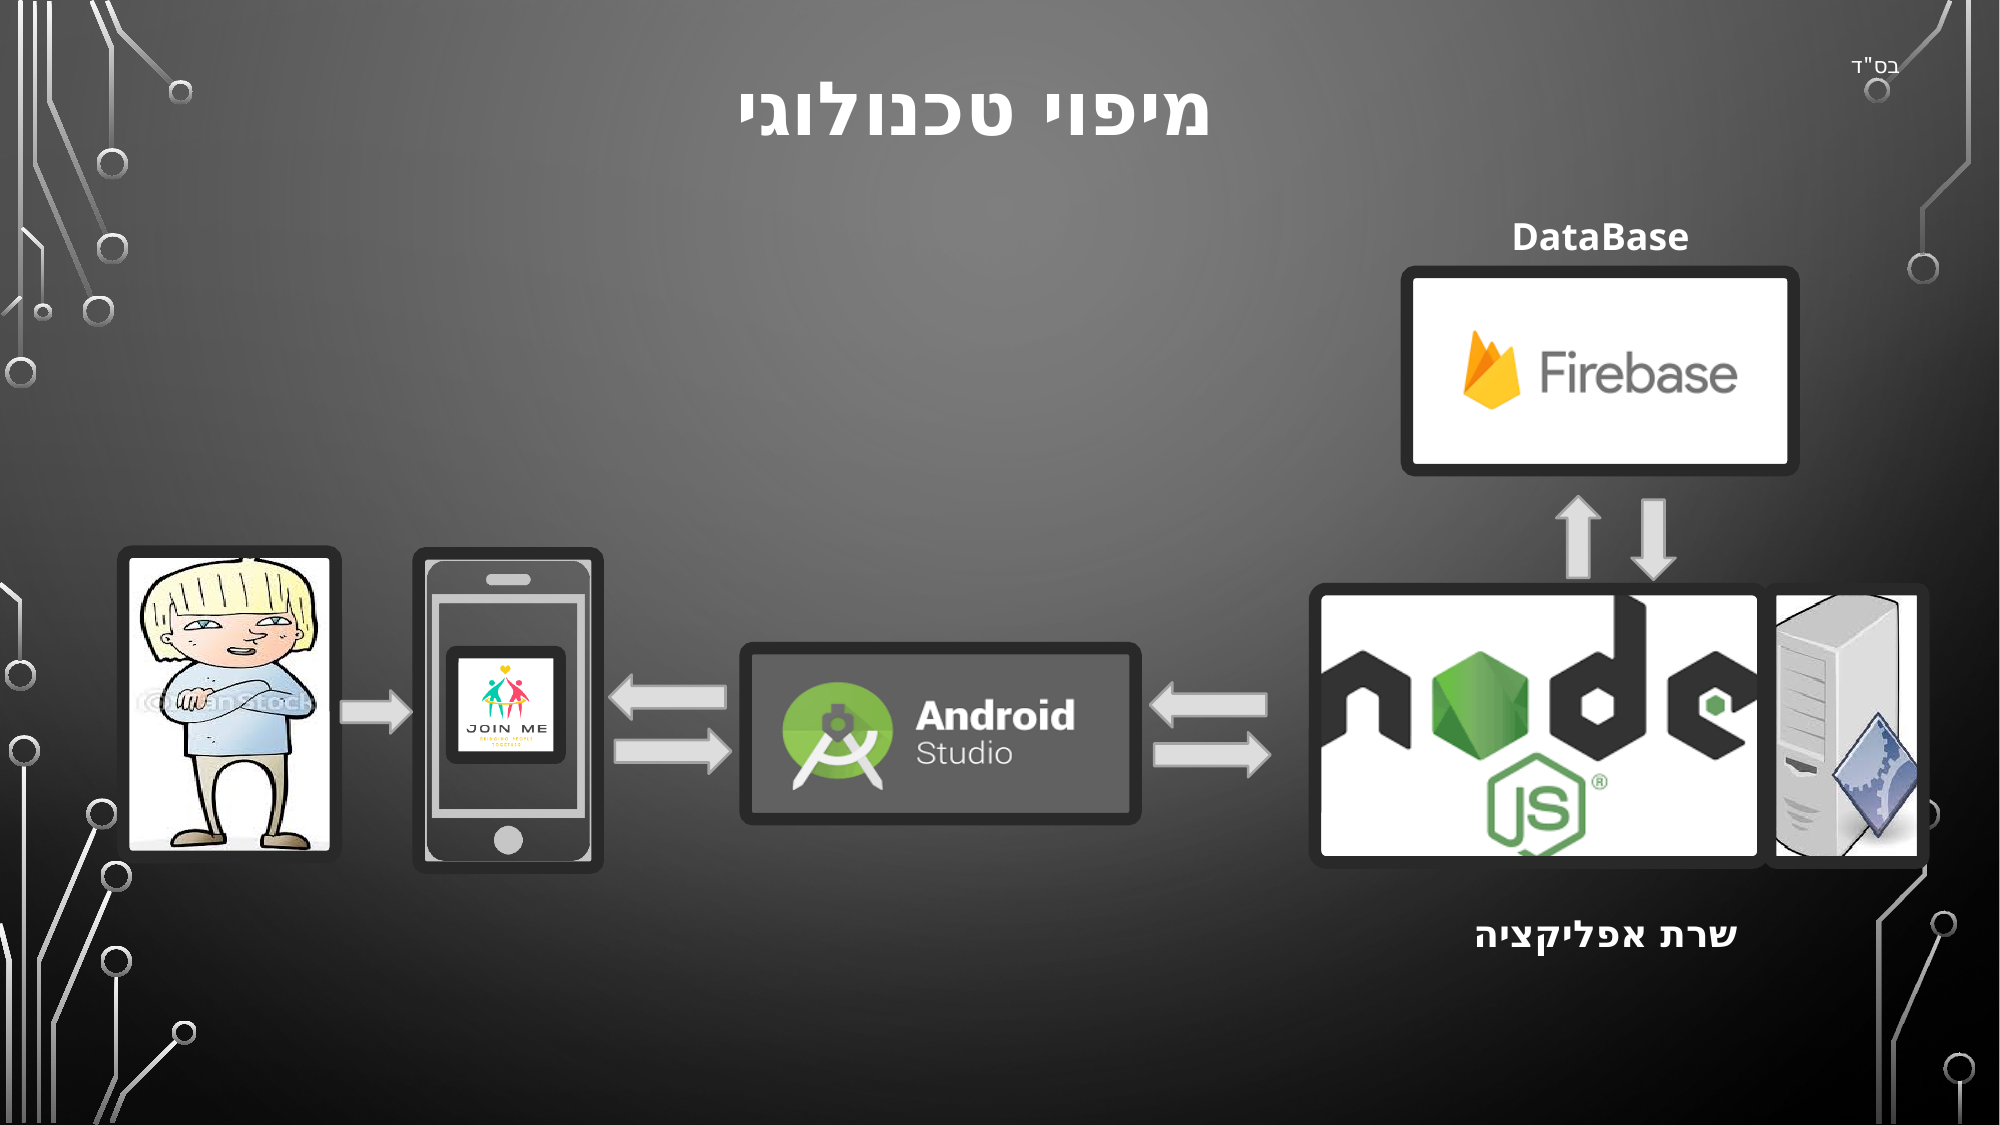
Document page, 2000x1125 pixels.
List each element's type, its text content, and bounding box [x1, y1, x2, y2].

text_box [339, 689, 413, 735]
text_box שרת אפליקציה [1458, 902, 1815, 962]
picture [745, 647, 1136, 820]
text_box [1149, 681, 1268, 729]
text_box [1555, 495, 1602, 580]
text_box [608, 673, 727, 721]
picture [1314, 588, 1764, 863]
picture [122, 551, 336, 858]
text_box [1630, 498, 1677, 581]
picture [418, 553, 598, 868]
picture [1406, 271, 1794, 471]
text_box [1152, 731, 1272, 779]
picture [1769, 588, 1924, 863]
text_box בס"ד [1836, 44, 1922, 85]
text_box [613, 727, 733, 775]
title מיפוי טכנולוגי [163, 16, 1789, 205]
text_box DataBase [1099, 205, 2000, 266]
